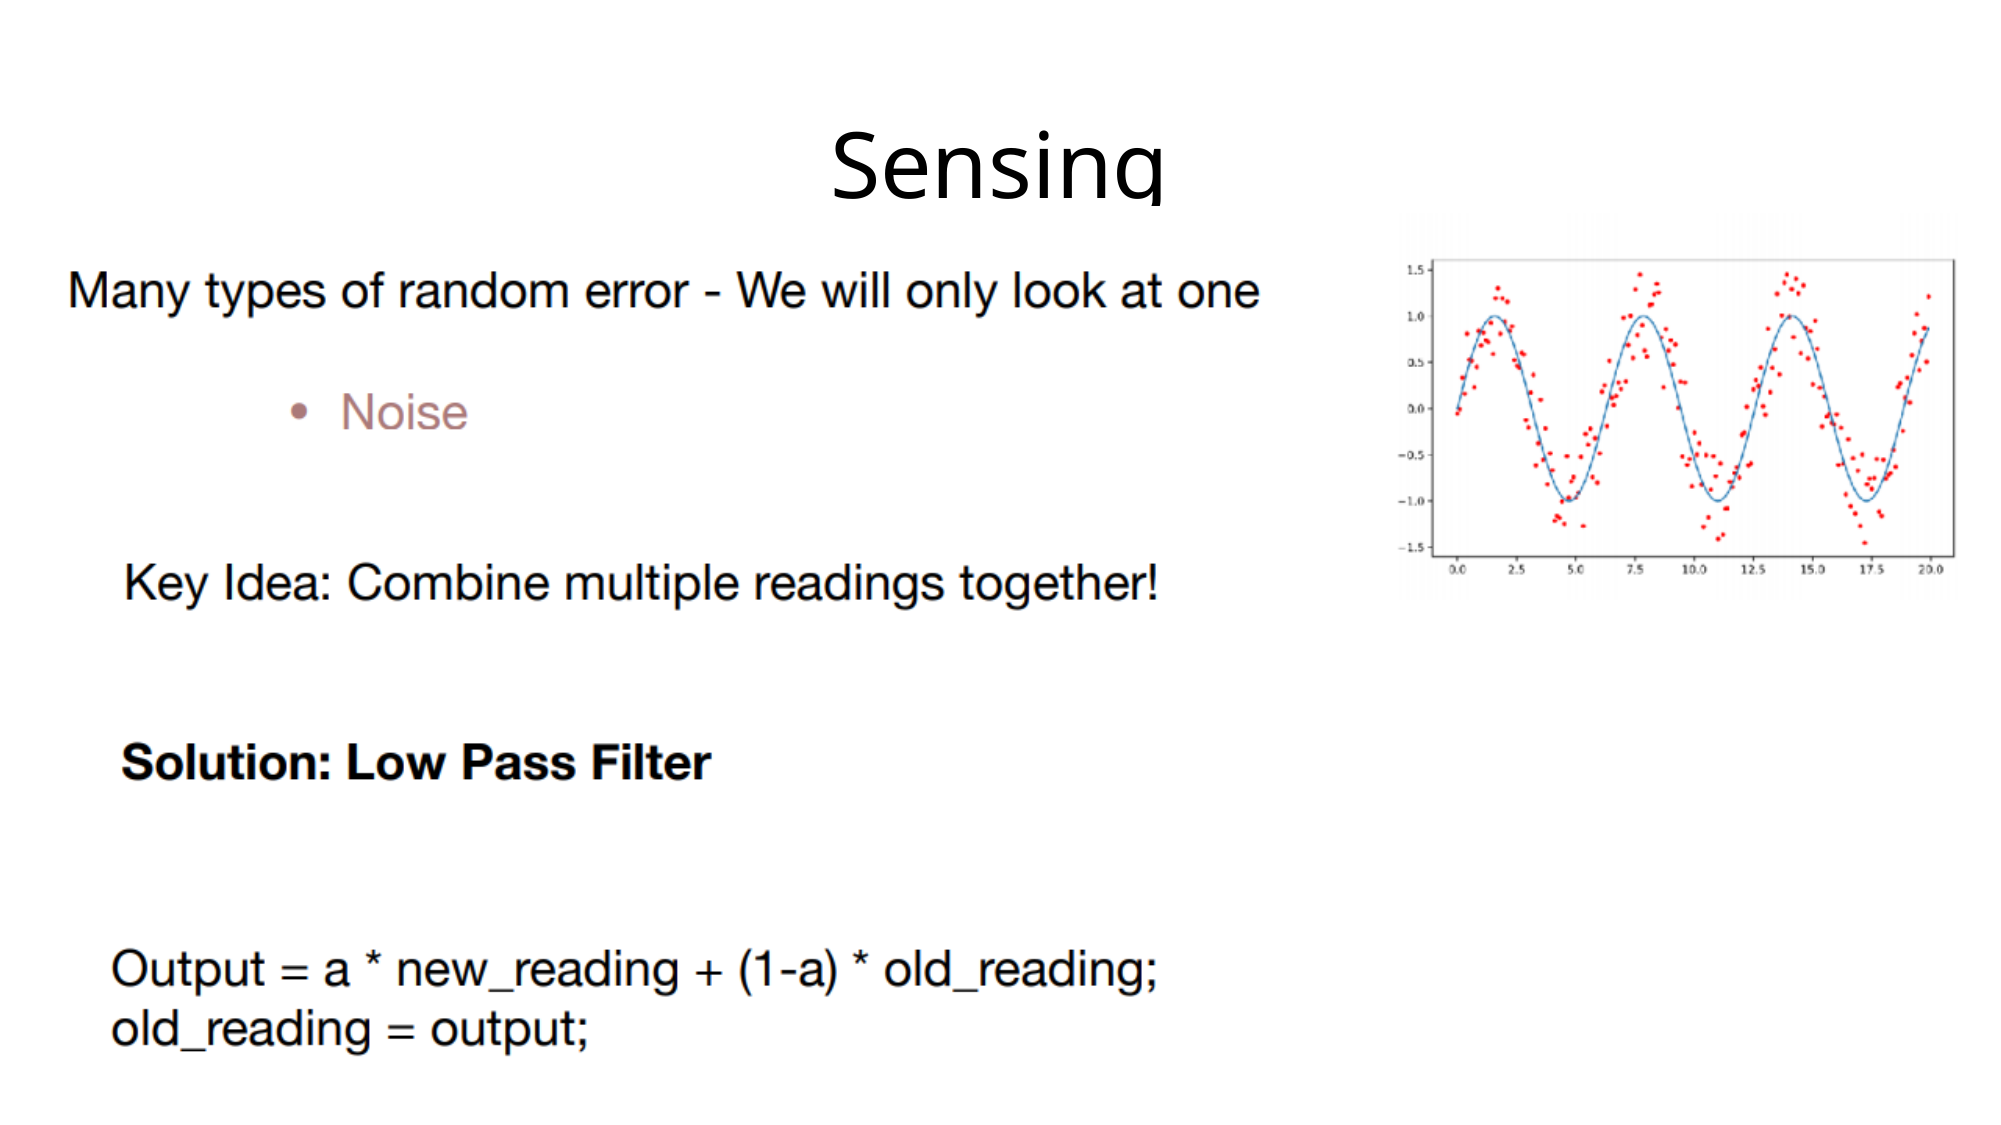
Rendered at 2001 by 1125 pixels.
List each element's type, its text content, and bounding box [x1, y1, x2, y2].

picture [21, 206, 2000, 1125]
title Sensing [137, 59, 1863, 206]
